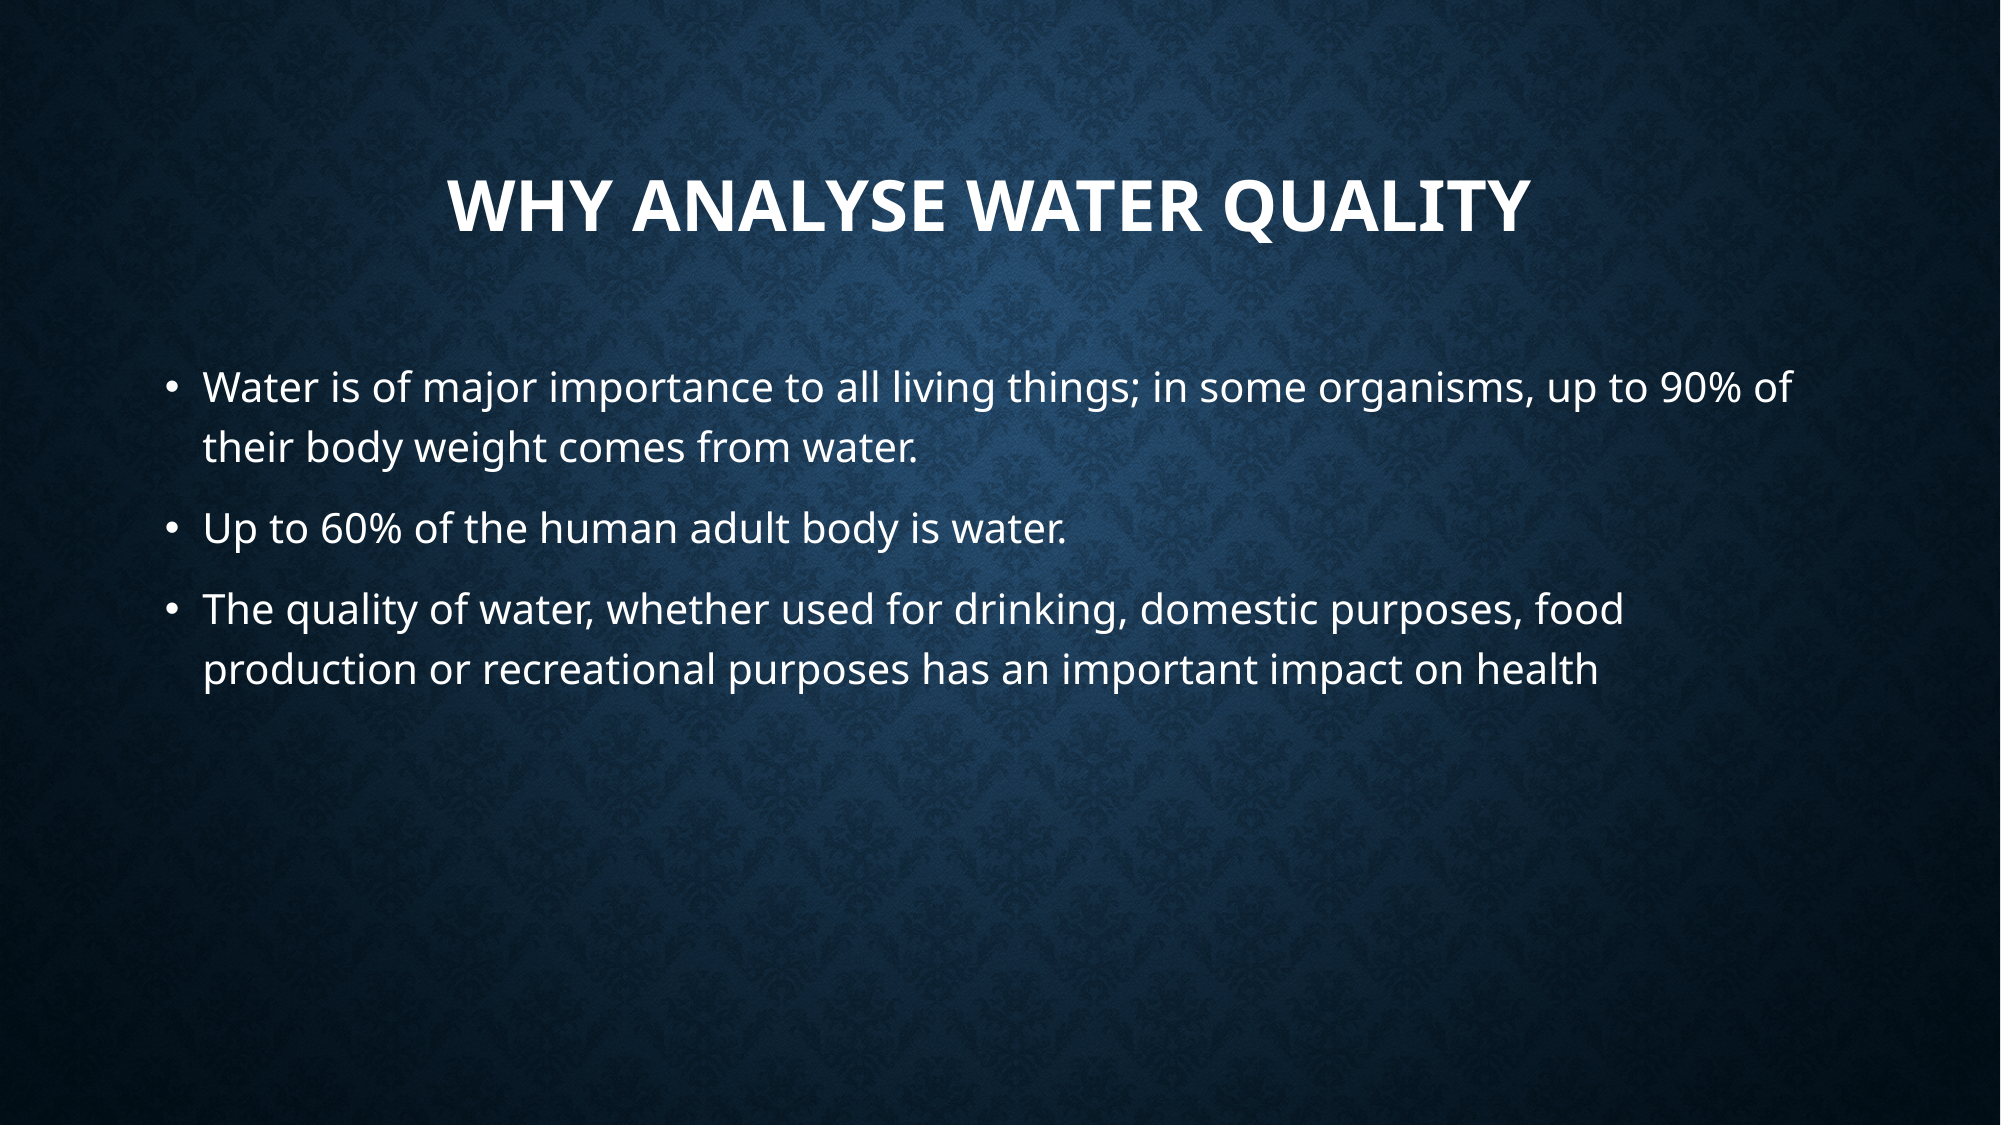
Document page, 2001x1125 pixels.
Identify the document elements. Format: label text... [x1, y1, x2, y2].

list Water is of major importance to all living things; in some organisms, up to 90% of their body weight comes from water. Up to 60% of the human adult body is water. The quality of water, whether used for drinking, domestic purposes, food production or recreational purposes has an important impact on health [149, 343, 1849, 950]
title WHY ANALYSE WATER QUALITY [149, 99, 1849, 318]
